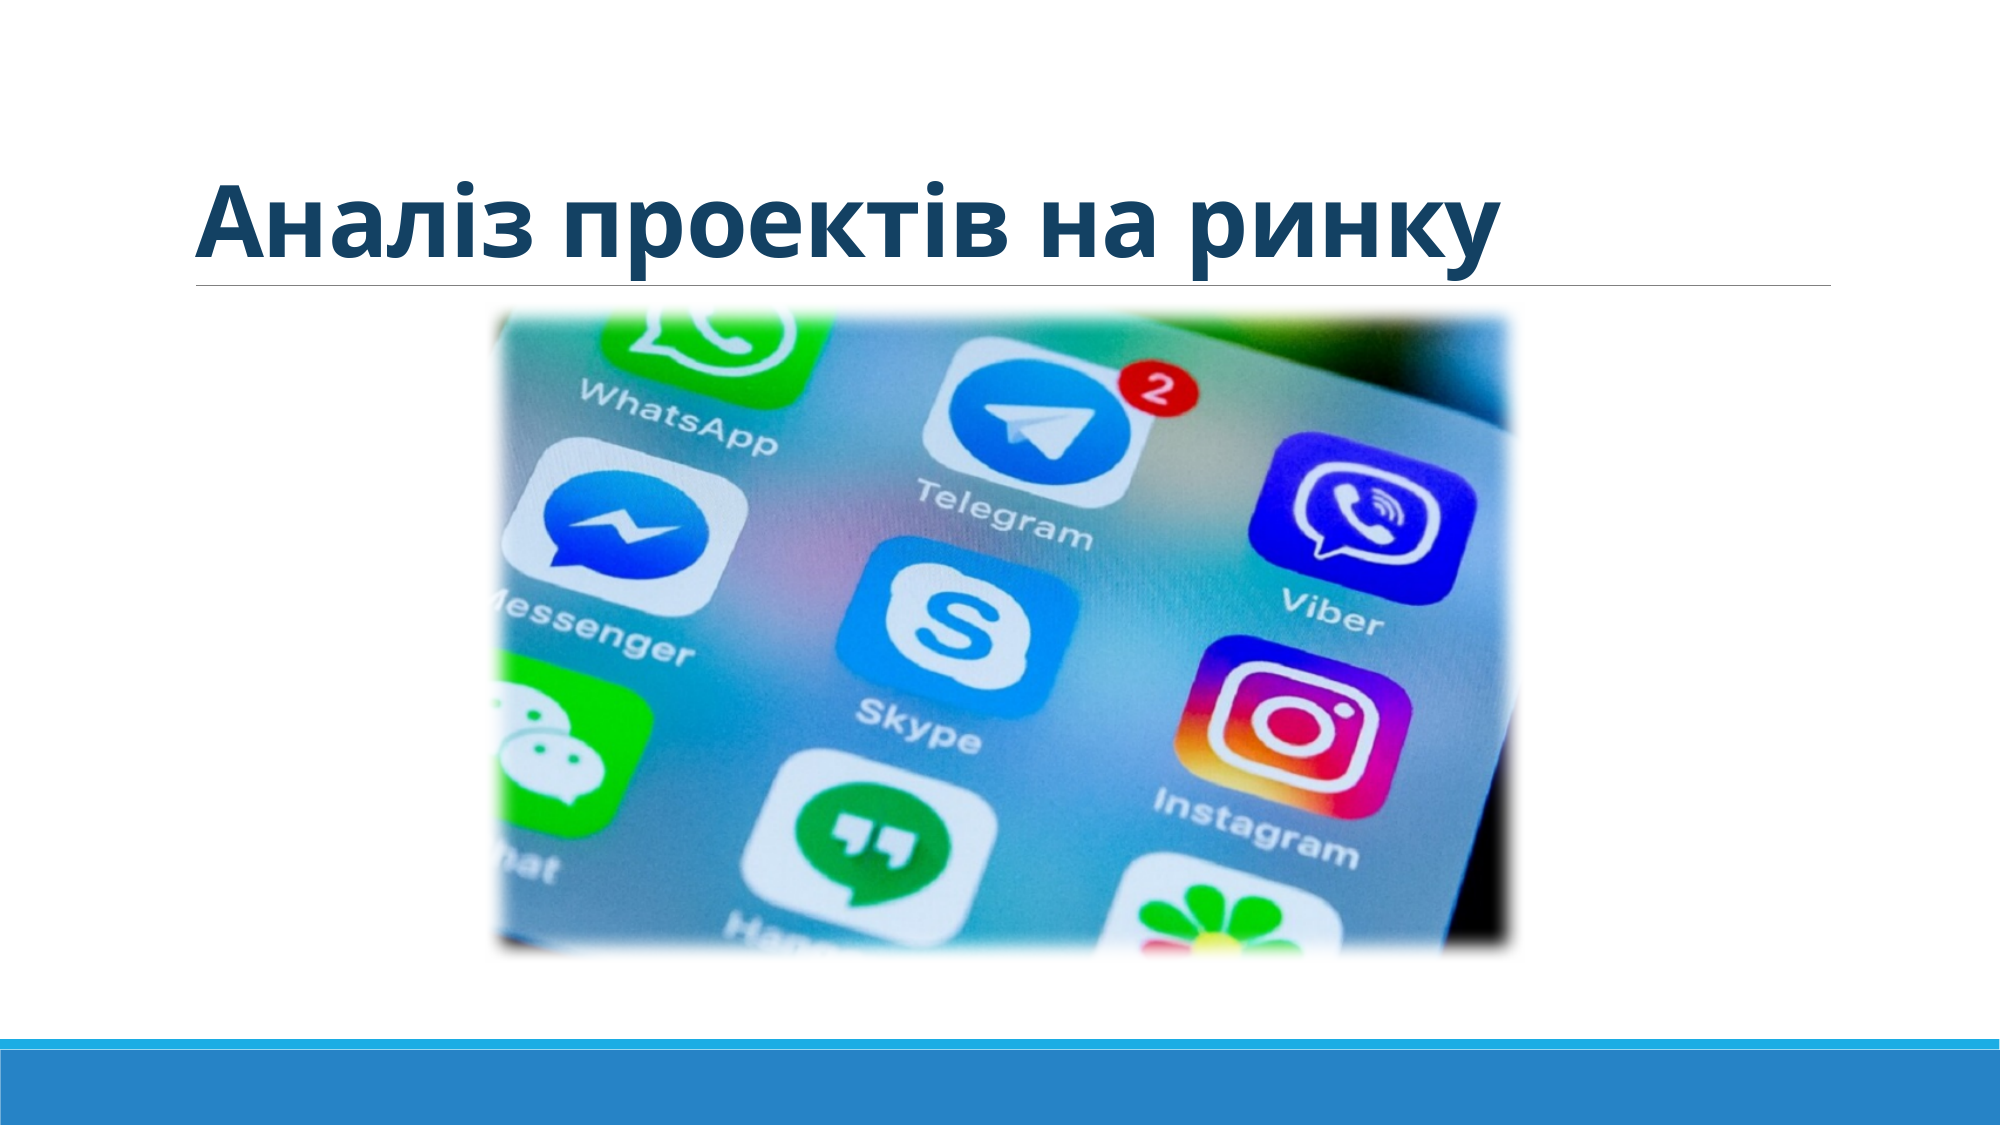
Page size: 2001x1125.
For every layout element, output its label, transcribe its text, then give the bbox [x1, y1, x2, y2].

title Аналіз проектів на ринку [180, 47, 1830, 285]
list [484, 302, 1526, 964]
